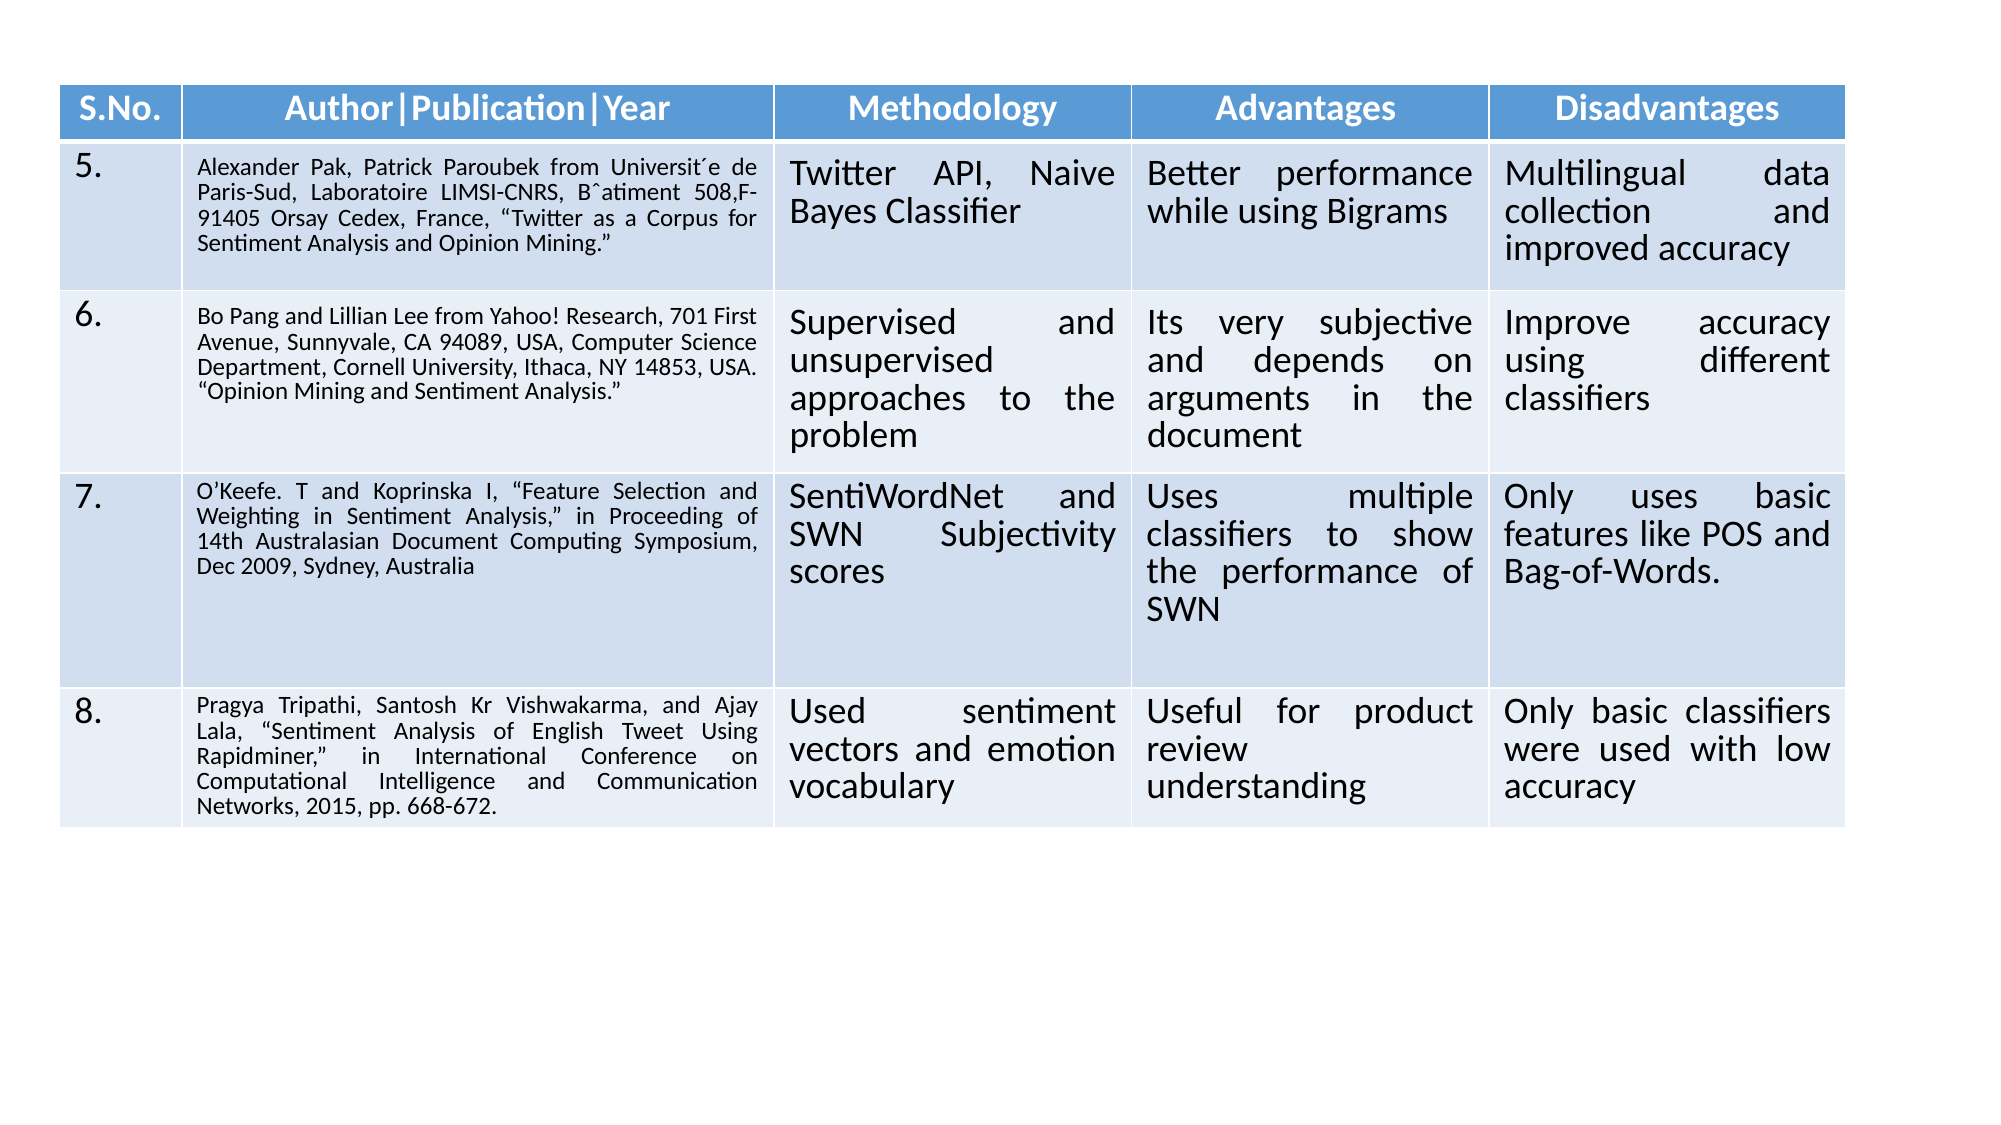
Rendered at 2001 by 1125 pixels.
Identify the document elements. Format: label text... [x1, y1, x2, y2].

table_cell SentiWordNet and SWN Subjectivity scores [775, 474, 1131, 687]
table_cell Alexander Pak, Patrick Paroubek from Universit´e de Paris-Sud, Laboratoire LIMSI-CNRS, Bˆatiment 508,F-91405 Orsay Cedex, France, “Twitter as a Corpus for Sentiment Analysis and Opinion Mining.” [183, 144, 773, 290]
table_cell Better performance while using Bigrams [1132, 144, 1488, 290]
table_cell O’Keefe. T and Koprinska I, “Feature Selection and Weighting in Sentiment Analysis,” in Proceeding of 14th Australasian Document Computing Symposium, Dec 2009, Sydney, Australia [183, 474, 773, 687]
table_cell 8. [60, 689, 181, 827]
table_cell Useful for product review understanding [1132, 689, 1488, 827]
table_cell Bo Pang and Lillian Lee from Yahoo! Research, 701 First Avenue, Sunnyvale, CA 94089, USA, Computer Science Department, Cornell University, Ithaca, NY 14853, USA. “Opinion Mining and Sentiment Analysis.” [183, 291, 773, 472]
table_cell Used sentiment vectors and emotion vocabulary [775, 689, 1131, 827]
table_cell Multilingual data collection and improved accuracy [1490, 144, 1845, 290]
table_cell Improve accuracy using different classifiers [1490, 291, 1845, 472]
table_cell Only basic classifiers were used with low accuracy [1490, 689, 1845, 827]
table_header Advantages [1132, 85, 1488, 139]
table_header S.No. [60, 85, 181, 139]
table_cell Its very subjective and depends on arguments in the document [1132, 291, 1488, 472]
table_header Methodology [775, 85, 1131, 139]
table_cell Pragya Tripathi, Santosh Kr Vishwakarma, and Ajay Lala, “Sentiment Analysis of English Tweet Using Rapidminer,” in International Conference on Computational Intelligence and Communication Networks, 2015, pp. 668-672. [183, 689, 773, 827]
table_header Disadvantages [1490, 85, 1845, 139]
table_cell 6. [60, 291, 181, 472]
table_cell Twitter API, Naive Bayes Classifier [775, 144, 1131, 290]
table_cell Uses multiple classifiers to show the performance of SWN [1132, 474, 1488, 687]
table_cell 5. [60, 144, 181, 290]
table_cell Supervised and unsupervised approaches to the problem [775, 291, 1131, 472]
table_cell 7. [60, 474, 181, 687]
table_cell Only uses basic features like POS and Bag-of-Words. [1490, 474, 1845, 687]
table_header Author|Publication|Year [183, 85, 773, 139]
